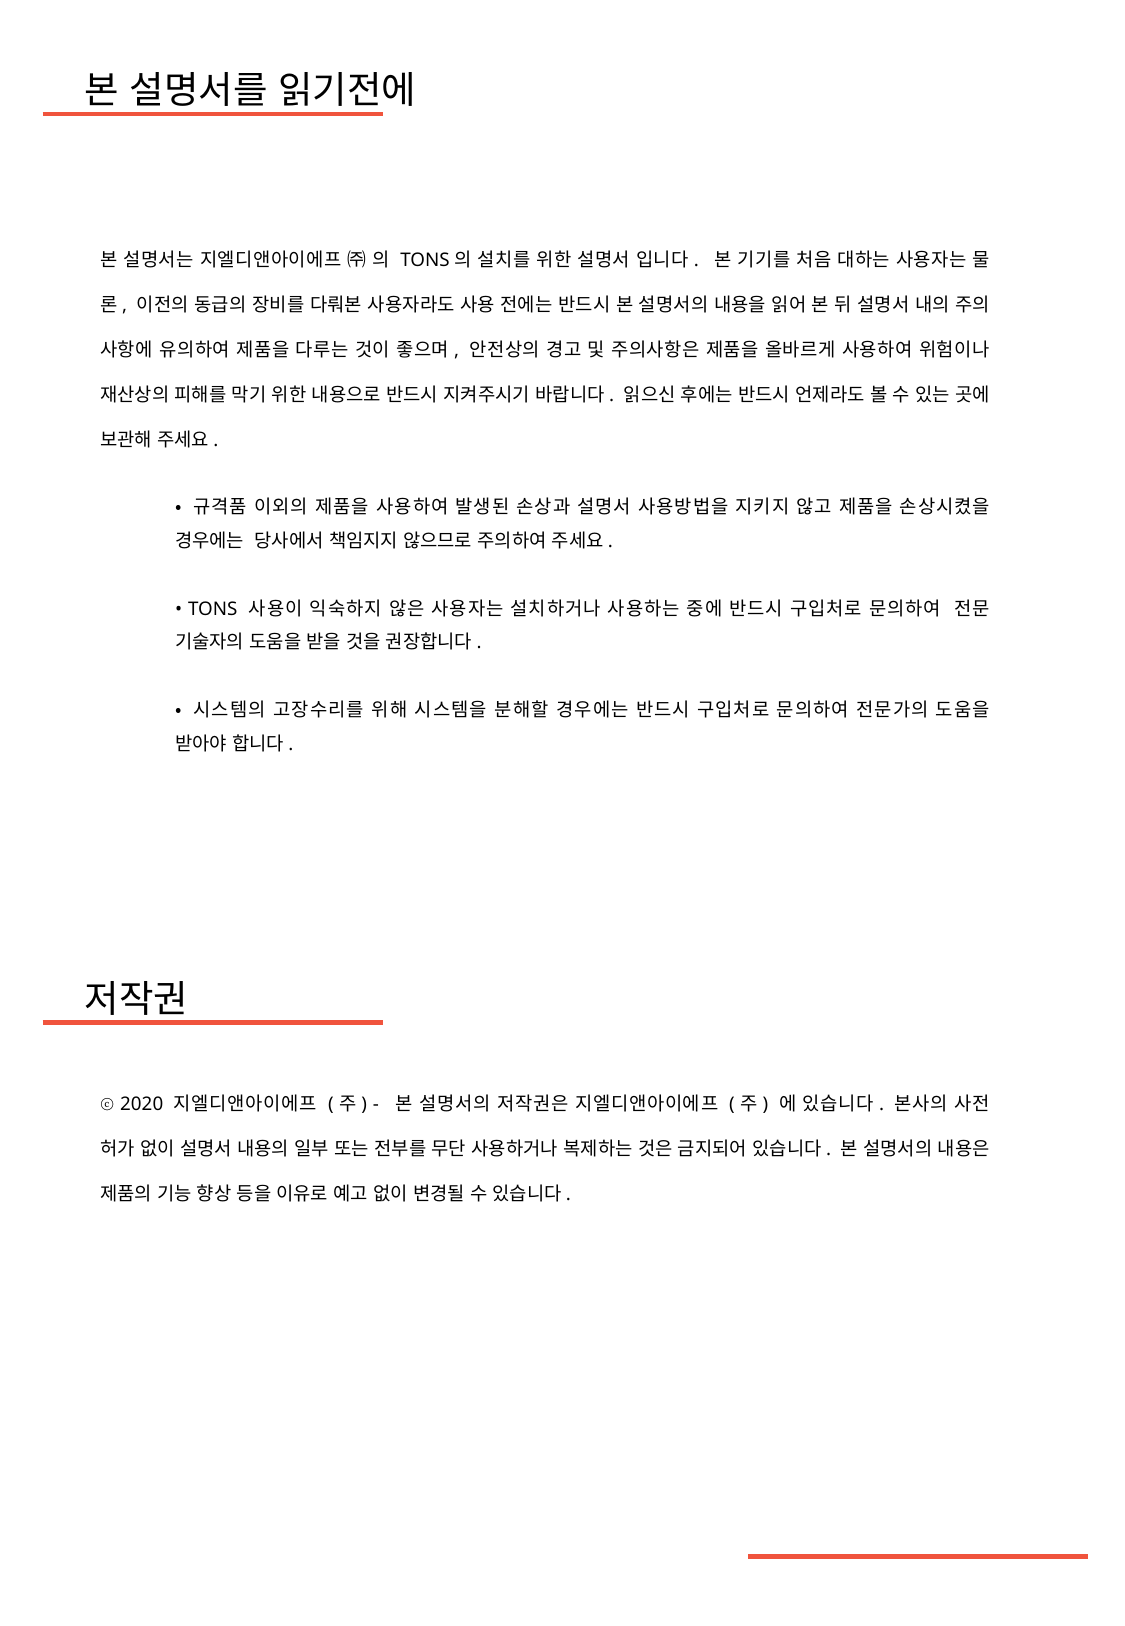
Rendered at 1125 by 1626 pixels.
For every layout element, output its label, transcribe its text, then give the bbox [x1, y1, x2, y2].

text_box 저작권 [70, 967, 563, 1027]
text_box 본 설명서는 지엘디앤아이에프 ㈜ 의 TONS의 설치를 위한 설명서 입니다. 본 기기를 처음 대하는 사용자는 물론, 이전의 동급의 장비를 다뤄본 사용자라도 사용 전에는 반드시 본 설명서의 내용을 읽어 본 뒤 설명서 내의 주의 사항에 유의하여 제품을 다루는 것이 좋으며, 안전상의 경고 및 주의사항은 제품을 올바르게 사용하여 위험이나 재산상의 피해를 막기 위한 내용으로 반드시 지켜주시기 바랍니다. 읽으신 후에는 반드시 언제라도 볼 수 있는 곳에 보관해 주세요. • 규격품 이외의 제품을 사용하여 발생된 손상과 설명서 사용방법을 지키지 않고 제품을 손상시켰을 경우에는 당사에서 책임지지 않으므로 주의하여 주세요. • TONS 사용이 익숙하지 않은 사용자는 설치하거나 사용하는 중에 반드시 구입처로 문의하여 전문 기술자의 도움을 받을 것을 권장합니다. • 시스템의 고장수리를 위해 시스템을 분해할 경우에는 반드시 구입처로 문의하여 전문가의 도움을 받아야 합니다. [85, 217, 1005, 761]
text_box 본 설명서를 읽기전에 [70, 58, 563, 119]
text_box ⓒ 2020 지엘디앤아이에프 (주) - 본 설명서의 저작권은 지엘디앤아이에프 (주) 에 있습니다. 본사의 사전 허가 없이 설명서 내용의 일부 또는 전부를 무단 사용하거나 복제하는 것은 금지되어 있습니다. 본 설명서의 내용은 제품의 기능 향상 등을 이유로 예고 없이 변경될 수 있습니다. [85, 1061, 1005, 1212]
